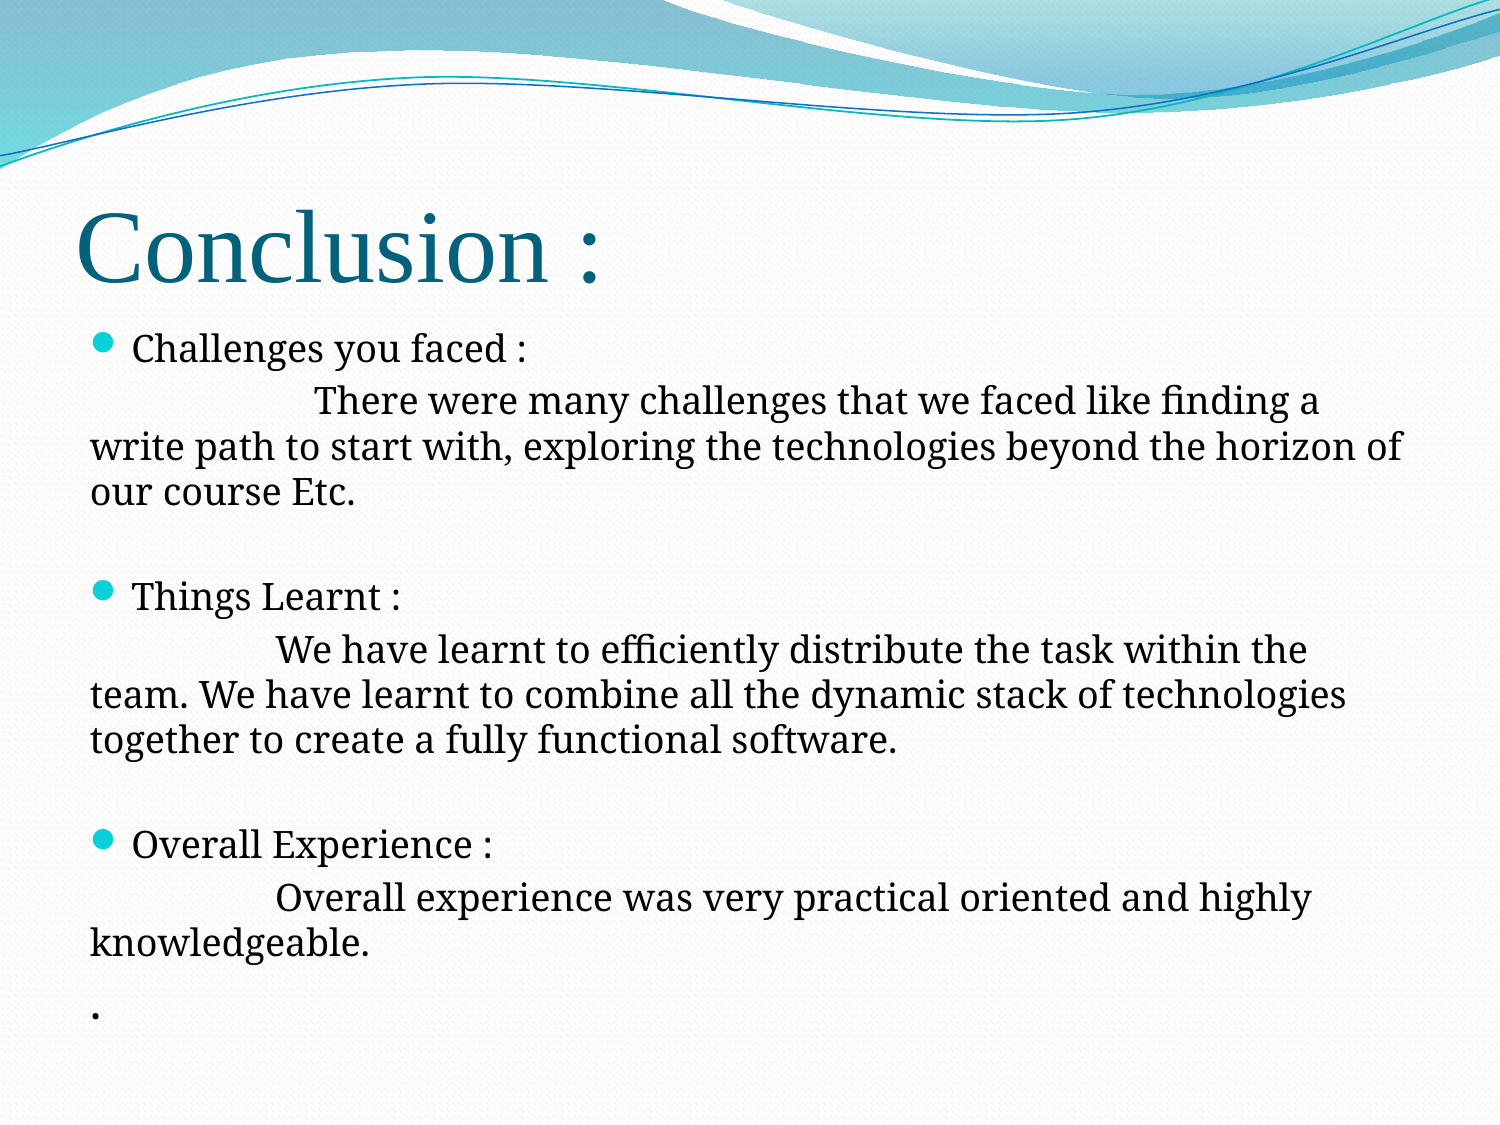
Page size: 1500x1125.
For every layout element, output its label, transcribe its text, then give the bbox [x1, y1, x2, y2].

list Challenges you faced : There were many challenges that we faced like finding a write path to start with, exploring the technologies beyond the horizon of our course Etc. Things Learnt : We have learnt to efficiently distribute the task within the team. We have learnt to combine all the dynamic stack of technologies together to create a fully functional software. Overall Experience : Overall experience was very practical oriented and highly knowledgeable. . [75, 317, 1425, 1038]
title Conclusion : [75, 115, 1425, 303]
